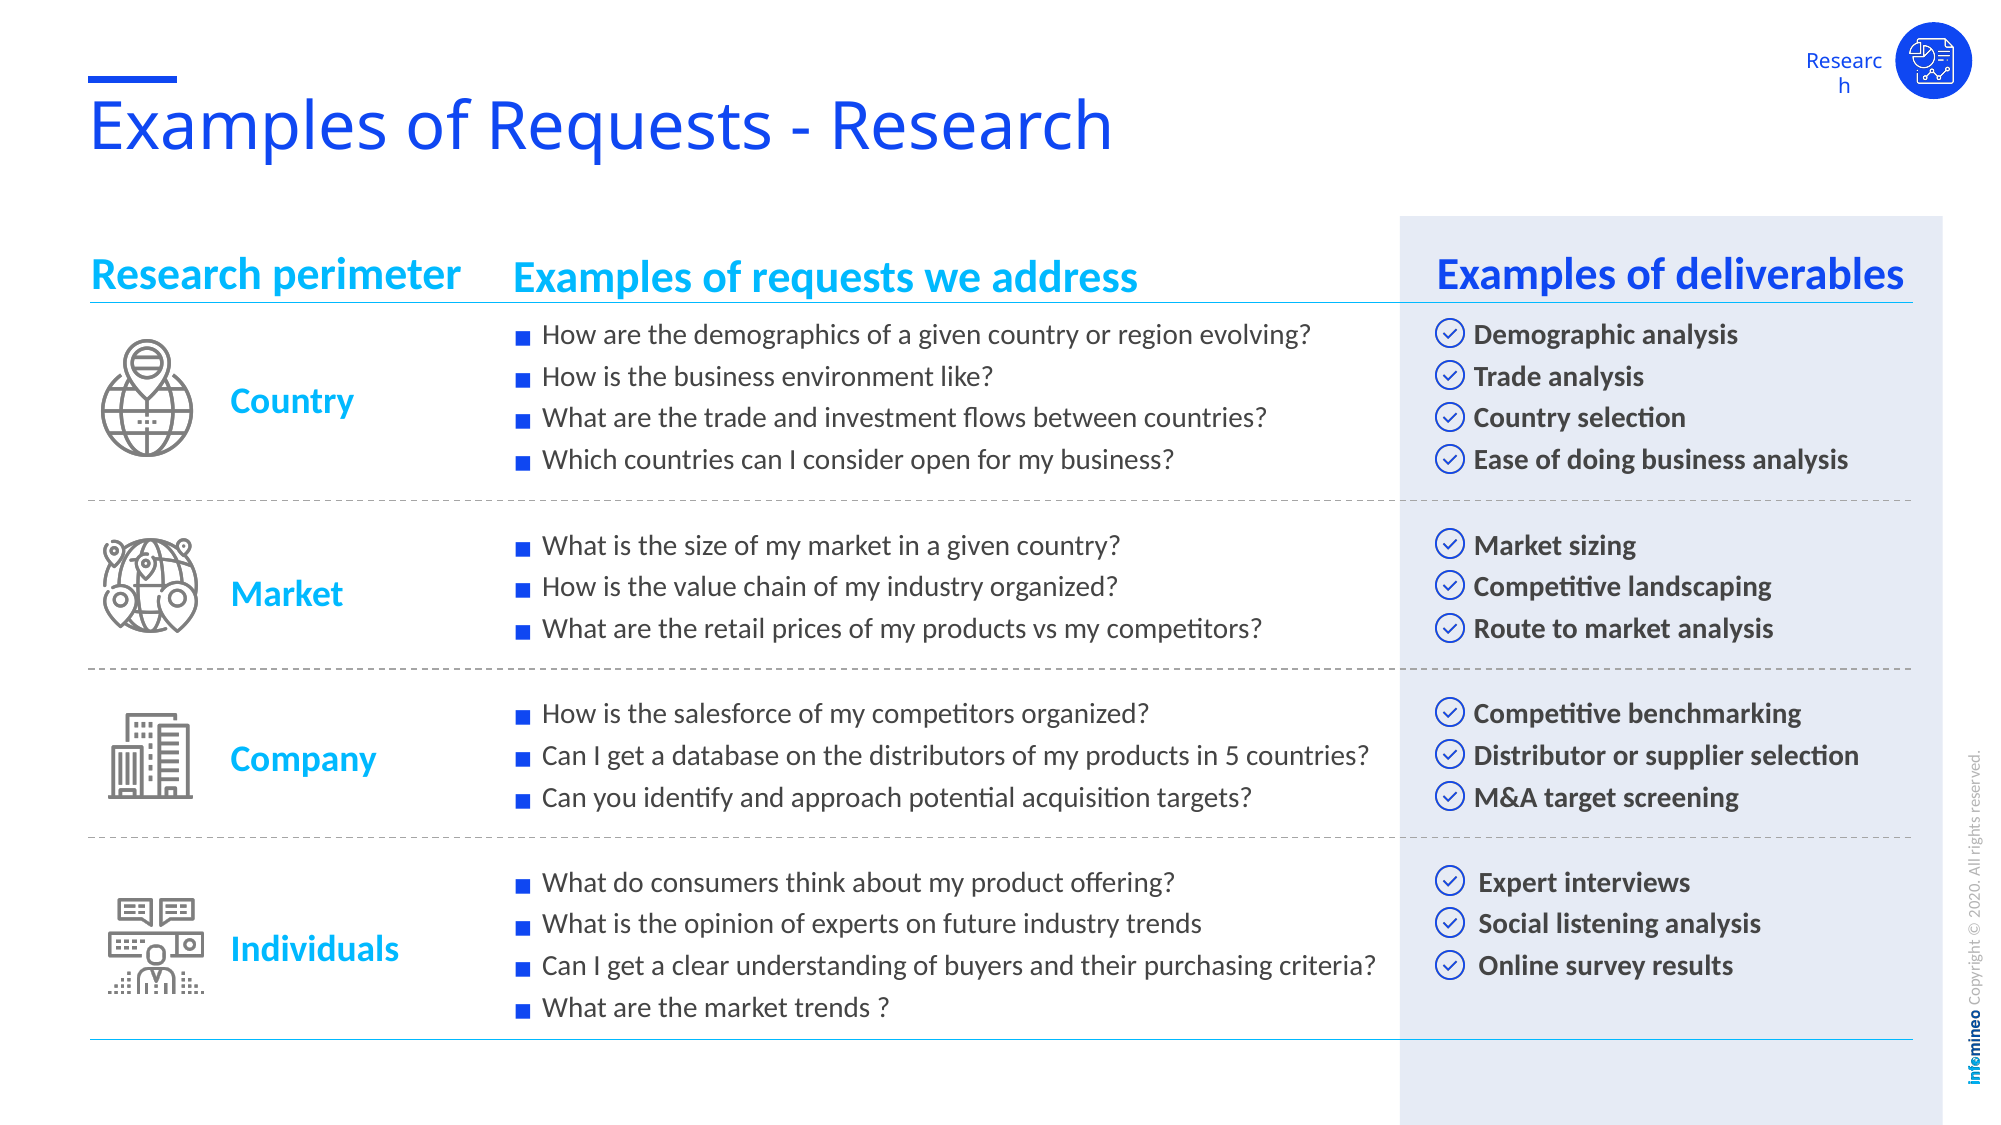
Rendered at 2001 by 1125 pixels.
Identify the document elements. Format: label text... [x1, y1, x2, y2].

picture [1435, 865, 1465, 896]
picture [1435, 613, 1465, 643]
picture [1435, 401, 1465, 432]
picture [1435, 950, 1465, 980]
text_box How are the demographics of a given country or region evolving? How is the business environment like? What are the trade and investment flows between countries? Which countries can I consider open for my business? [513, 319, 1385, 477]
picture [1435, 318, 1465, 349]
picture [1435, 781, 1465, 812]
picture [88, 338, 207, 457]
picture [1435, 444, 1465, 475]
text_box Research perimeter [88, 243, 465, 299]
text_box [1399, 216, 1943, 1125]
picture [1435, 739, 1465, 769]
text_box How is the salesforce of my competitors organized? Can I get a database on the distributors of my products in 5 countries? Can you identify and approach potential acquisition targets? [513, 698, 1385, 814]
picture [100, 535, 201, 636]
picture [1435, 570, 1465, 601]
text_box Demographic analysis Trade analysis Country selection Ease of doing business analysis [1473, 319, 1851, 477]
picture [1435, 697, 1465, 727]
text_box Country [230, 376, 356, 422]
picture [108, 897, 204, 994]
text_box Expert interviews Social listening analysis Online survey results [1478, 867, 1764, 983]
text_box Examples of requests we address [513, 246, 1148, 301]
text_box Market sizing Competitive landscaping Route to market analysis [1473, 530, 1776, 646]
text_box Company [230, 734, 379, 780]
text_box What is the size of my market in a given country? How is the value chain of my industry organized? What are the retail prices of my products vs my competitors? [513, 530, 1385, 646]
text_box What do consumers think about my product offering? What is the opinion of experts on future industry trends Can I get a clear understanding of buyers and their purchasing criteria? What are the market trends ? [513, 867, 1385, 1024]
text_box Examples of deliverables [1433, 243, 1908, 299]
picture [1435, 907, 1465, 938]
picture [1435, 360, 1465, 390]
picture [1969, 1011, 1980, 1066]
title Examples of Requests - Research [88, 91, 1908, 280]
text_box Competitive benchmarking Distributor or supplier selection M&A target screening [1473, 698, 1863, 814]
text_box Market [230, 568, 379, 614]
picture [1435, 528, 1465, 559]
picture [108, 713, 194, 799]
text_box Individuals [230, 923, 401, 970]
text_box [1800, 21, 1973, 100]
